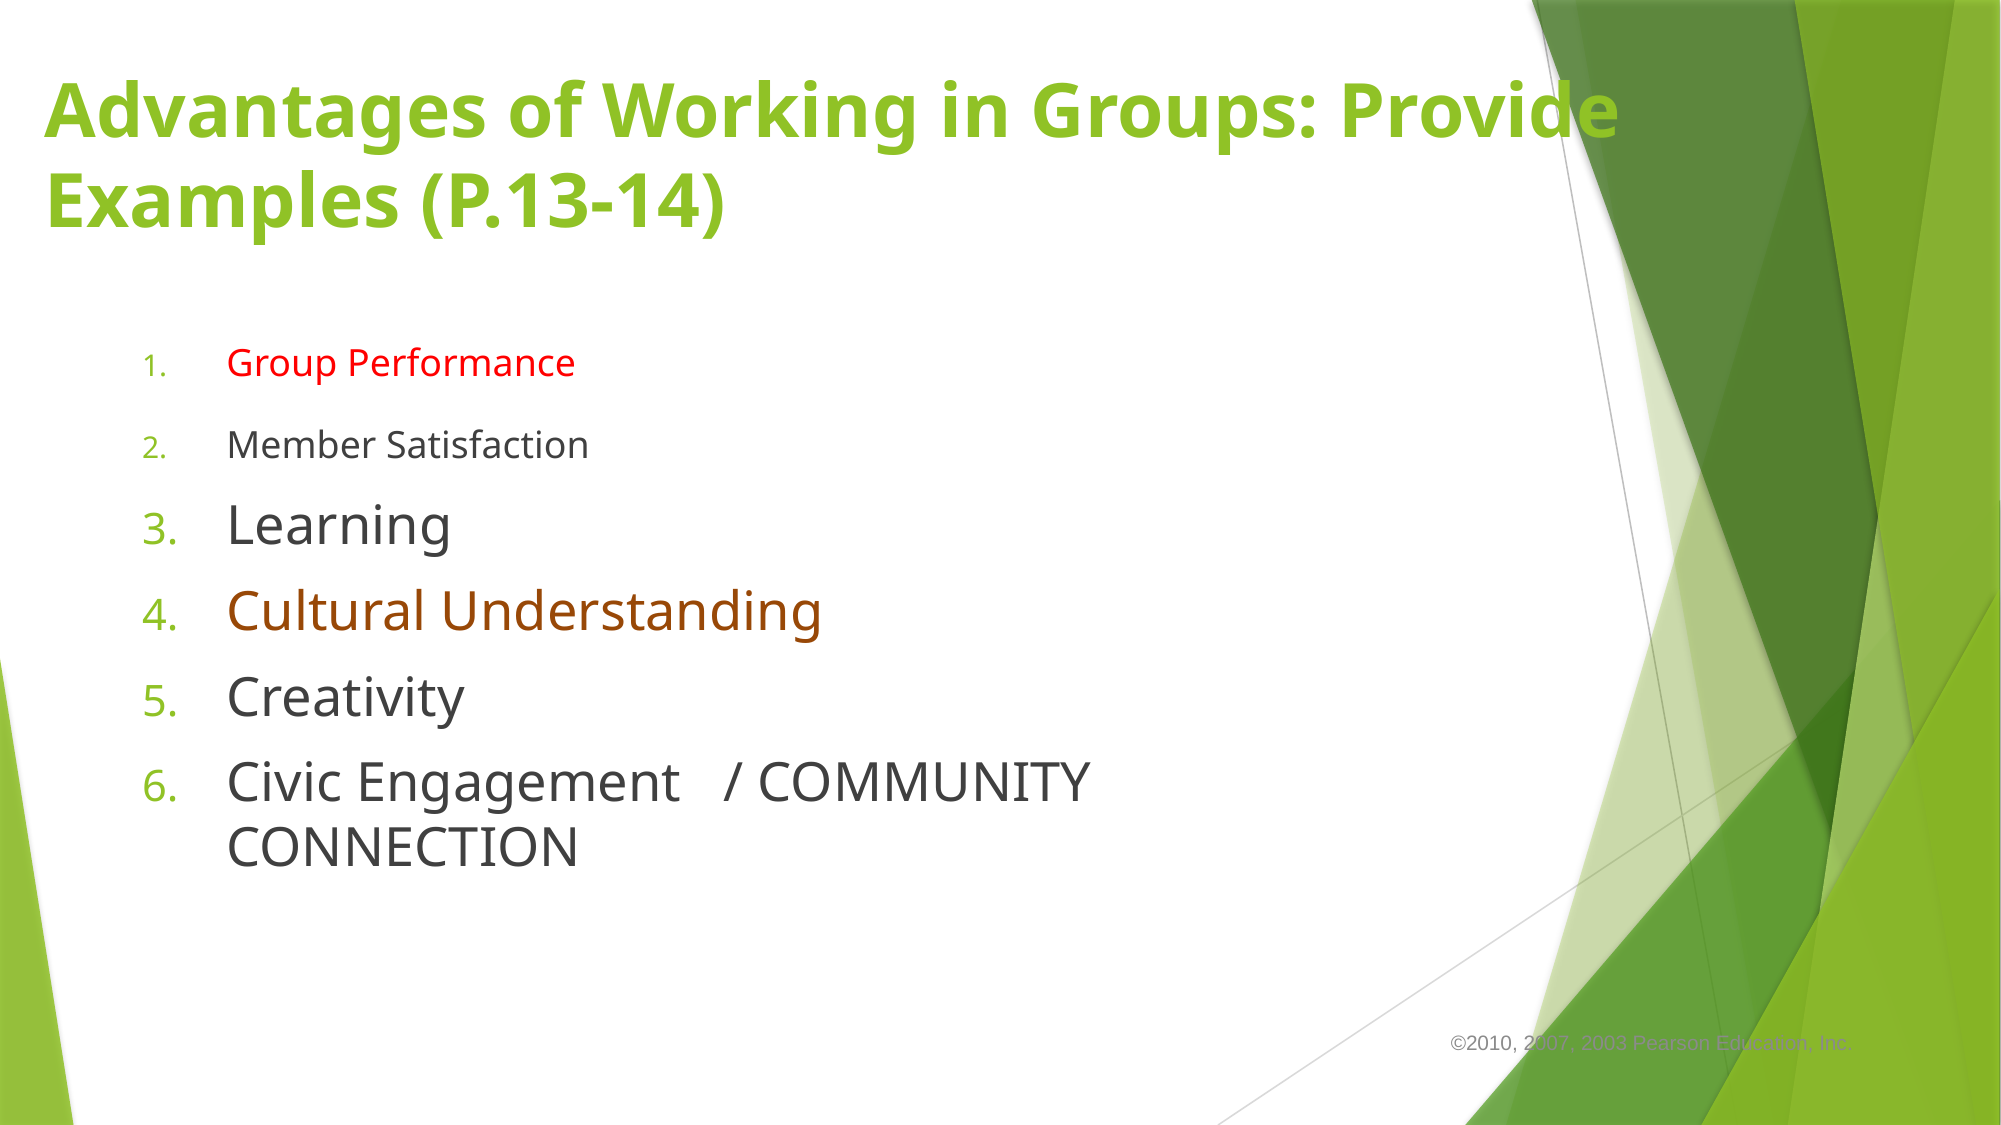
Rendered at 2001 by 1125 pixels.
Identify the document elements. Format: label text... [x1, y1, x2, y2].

list Group Performance Member Satisfaction Learning Cultural Understanding Creativity Civic Engagement / COMMUNITY CONNECTION [127, 331, 1436, 1023]
footer ©2010, 2007, 2003 Pearson Education, Inc. [1435, 1011, 2000, 1072]
title Advantages of Working in Groups: Provide Examples (P.13-14) [29, 55, 1705, 342]
